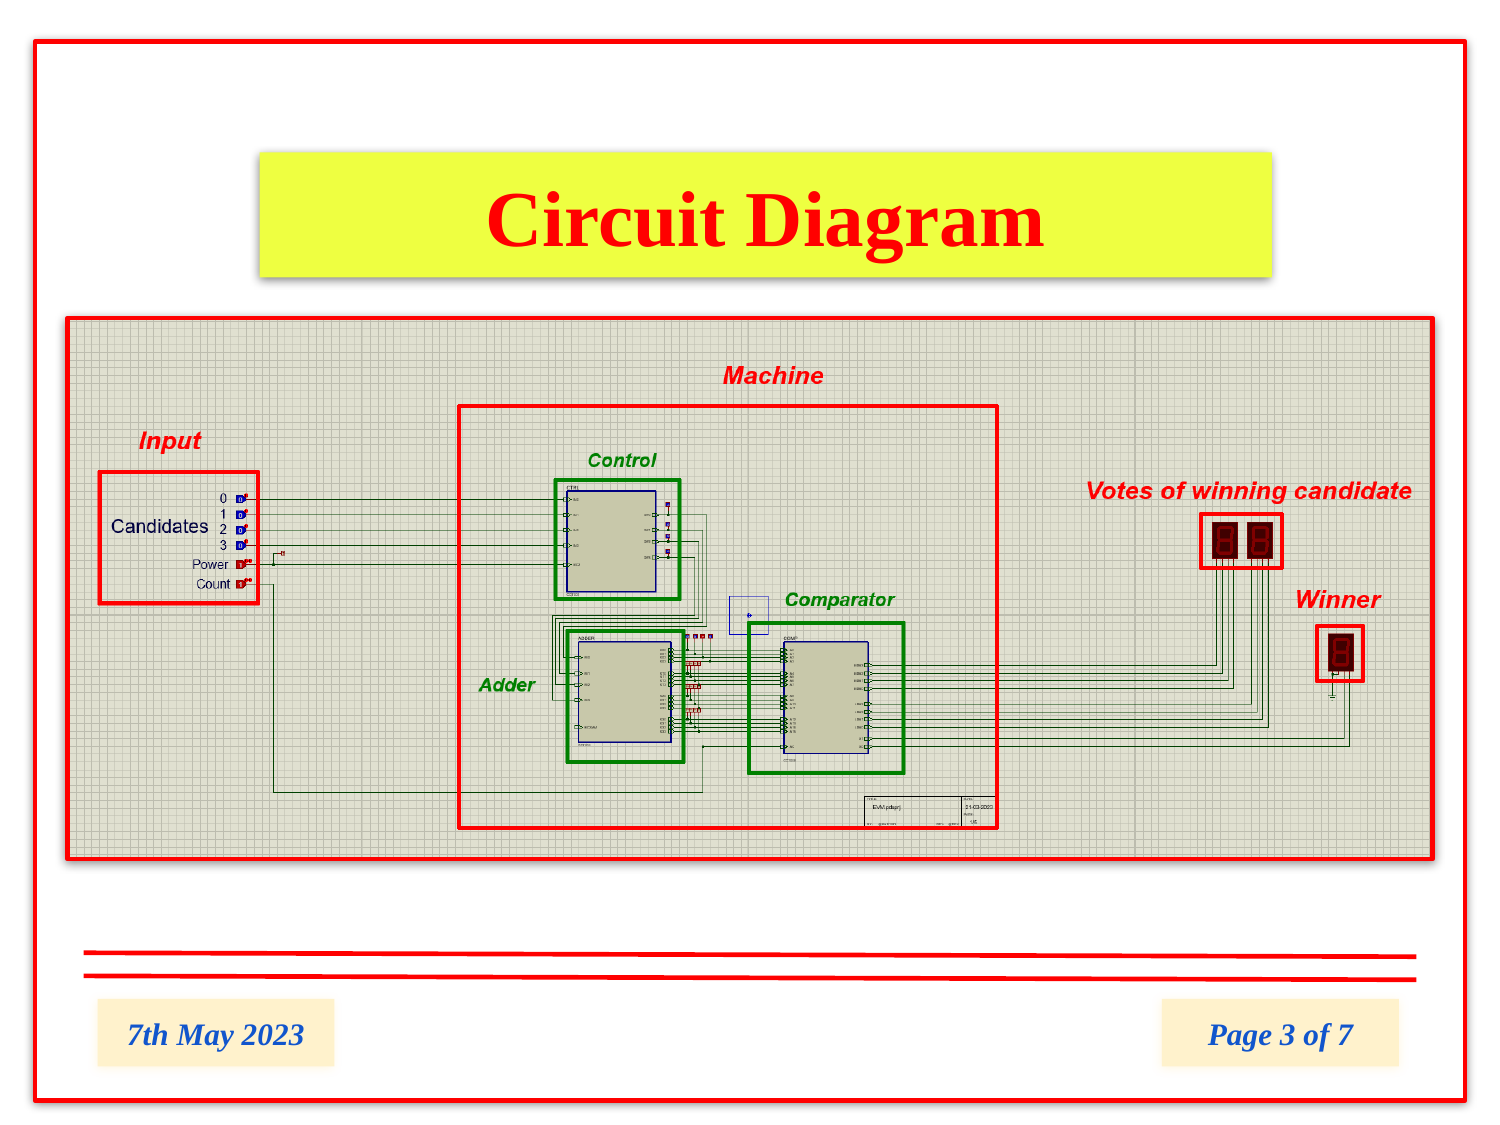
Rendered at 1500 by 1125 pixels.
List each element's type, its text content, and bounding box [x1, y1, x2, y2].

text_box Circuit Diagram [259, 152, 1272, 278]
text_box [83, 952, 1417, 957]
text_box Page 3 of 7 [1161, 998, 1399, 1067]
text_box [83, 975, 1417, 980]
text_box 7th May 2023 [97, 998, 335, 1067]
text_box [34, 41, 1465, 1101]
picture [69, 319, 1431, 857]
